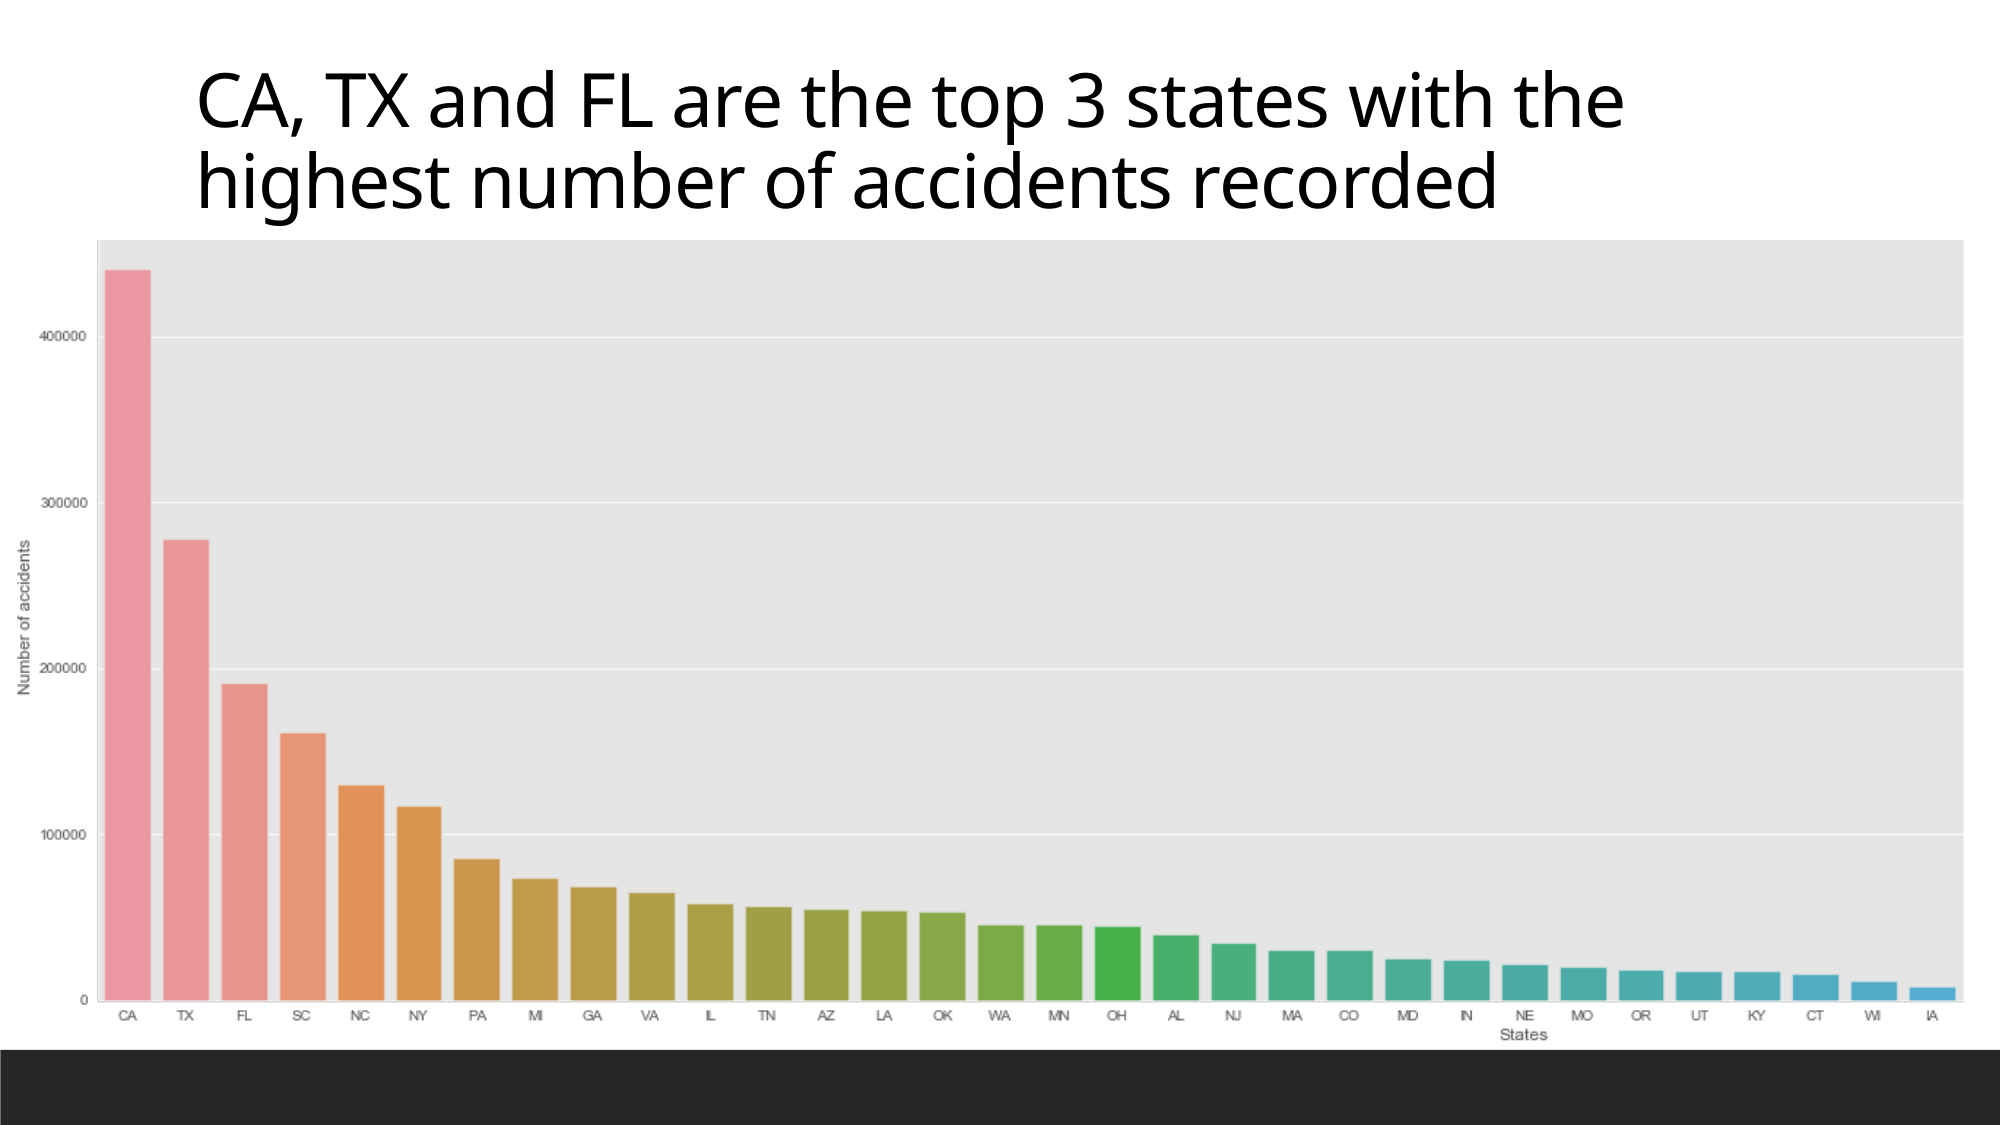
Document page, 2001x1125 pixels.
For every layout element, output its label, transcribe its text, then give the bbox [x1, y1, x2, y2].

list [9, 239, 1965, 1054]
title CA, TX and FL are the top 3 states with the highest number of accidents recorded [180, 0, 1830, 233]
